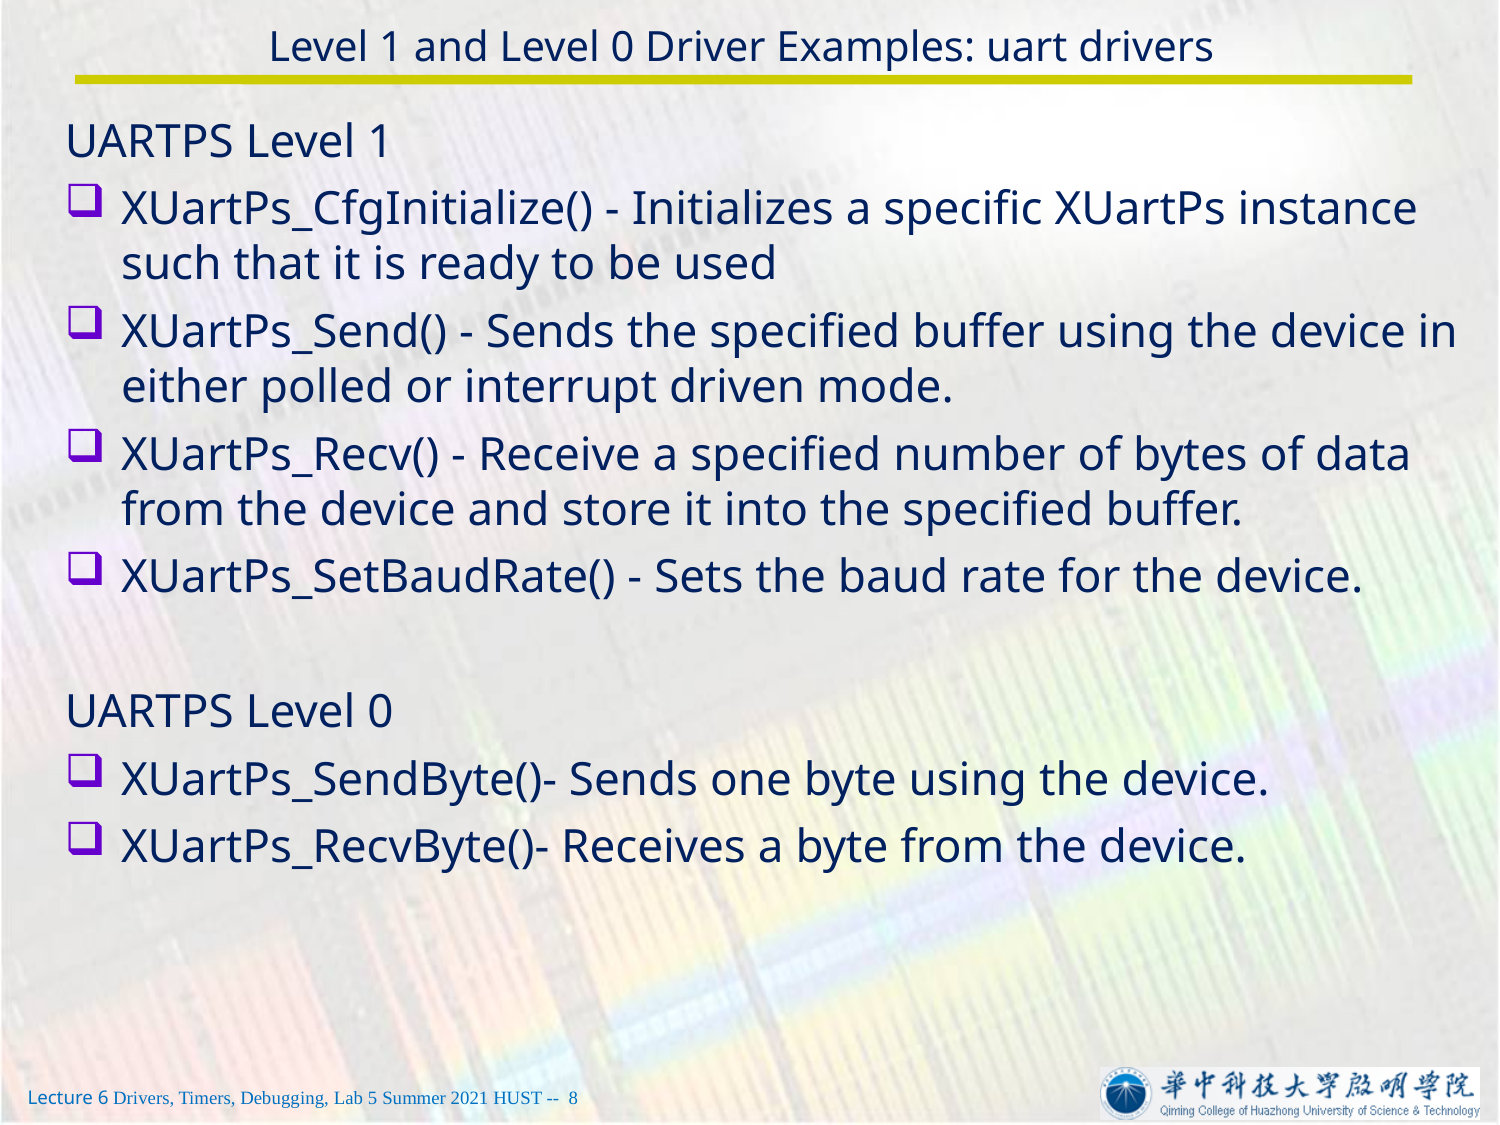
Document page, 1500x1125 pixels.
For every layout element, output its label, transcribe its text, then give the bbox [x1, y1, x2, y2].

title Level 1 and Level 0 Driver Examples: uart drivers [28, 17, 1454, 64]
list UARTPS Level 1 XUartPs_CfgInitialize() - Initializes a specific XUartPs instance such that it is ready to be used XUartPs_Send() - Sends the specified buffer using the device in either polled or interrupt driven mode. XUartPs_Recv() - Receive a specified number of bytes of data from the device and store it into the specified buffer. XUartPs_SetBaudRate() - Sets the baud rate for the device. UARTPS Level 0 XUartPs_SendByte()- Sends one byte using the device. XUartPs_RecvByte()- Receives a byte from the device. [50, 104, 1488, 1049]
picture [0, 0, 1500, 1125]
